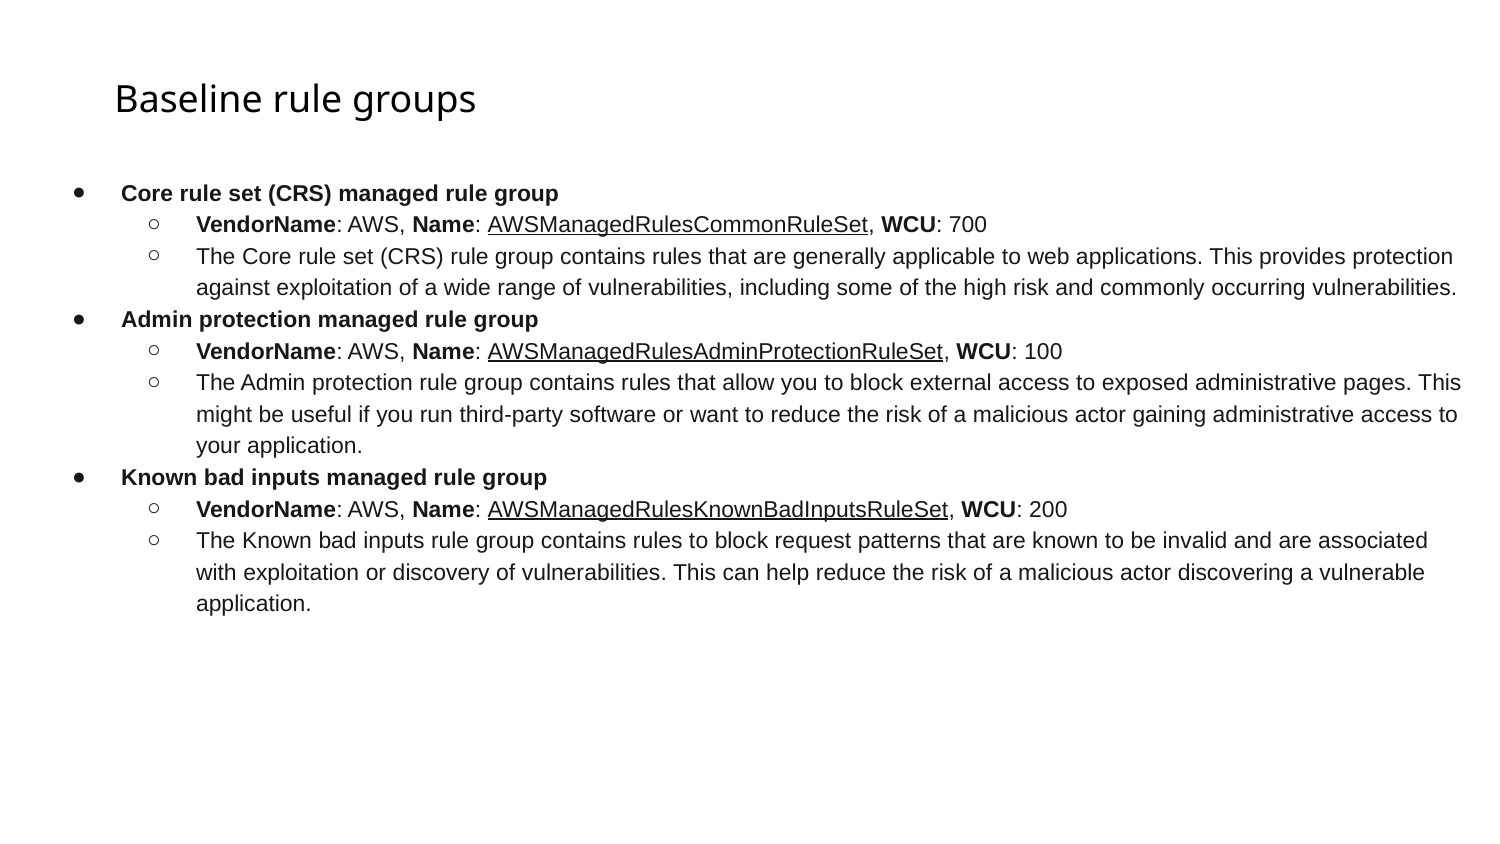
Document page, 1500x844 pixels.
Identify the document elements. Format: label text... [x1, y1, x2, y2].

title Baseline rule groups [103, 44, 1397, 157]
list Core rule set (CRS) managed rule group VendorName: AWS, Name: AWSManagedRulesCommonRuleSet, WCU: 700 The Core rule set (CRS) rule group contains rules that are generally applicable to web applications. This provides protection against exploitation of a wide range of vulnerabilities, including some of the high risk and commonly occurring vulnerabilities. Admin protection managed rule group VendorName: AWS, Name: AWSManagedRulesAdminProtectionRuleSet, WCU: 100 The Admin protection rule group contains rules that allow you to block external access to exposed administrative pages. This might be useful if you run third-party software or want to reduce the risk of a malicious actor gaining administrative access to your application. Known bad inputs managed rule group VendorName: AWS, Name: AWSManagedRulesKnownBadInputsRuleSet, WCU: 200 The Known bad inputs rule group contains rules to block request patterns that are known to be invalid and are associated with exploitation or discovery of vulnerabilities. This can help reduce the risk of a malicious actor discovering a vulnerable application. [34, 168, 1479, 760]
